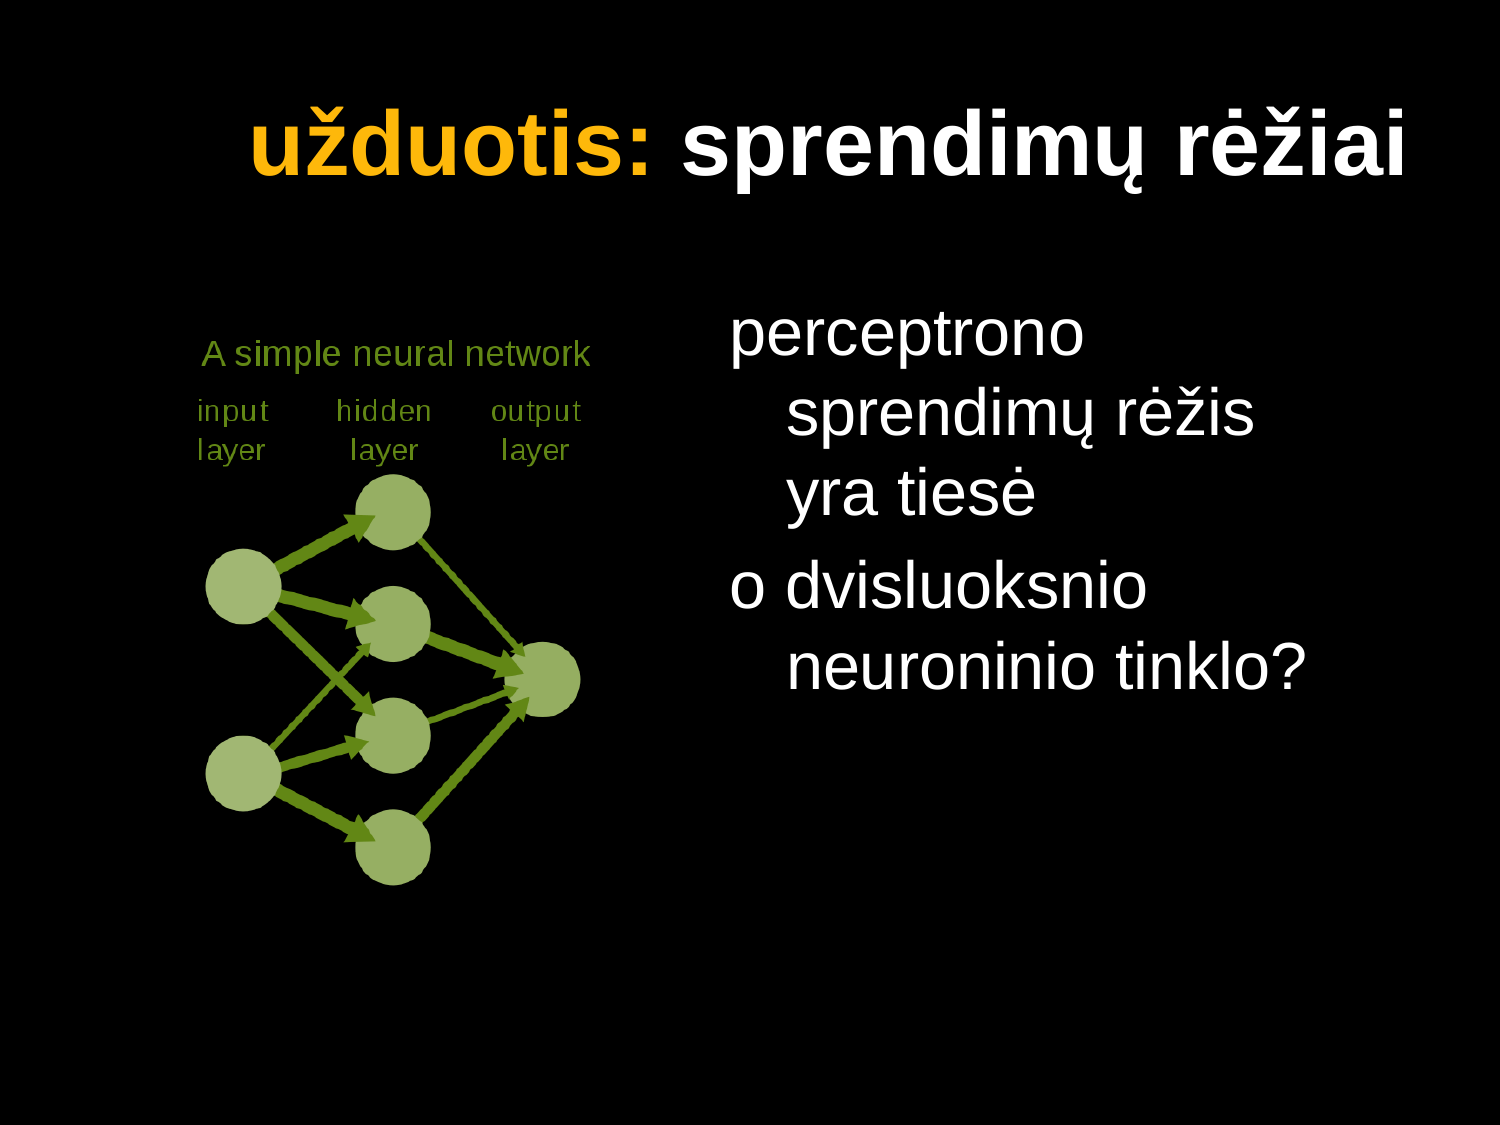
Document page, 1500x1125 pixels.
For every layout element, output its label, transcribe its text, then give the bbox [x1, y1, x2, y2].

text_box perceptrono sprendimų rėžis yra tiesė o dvisluoksnio neuroninio tinklo? [714, 281, 1348, 797]
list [175, 327, 610, 907]
title užduotis: sprendimų rėžiai [75, 45, 1425, 233]
